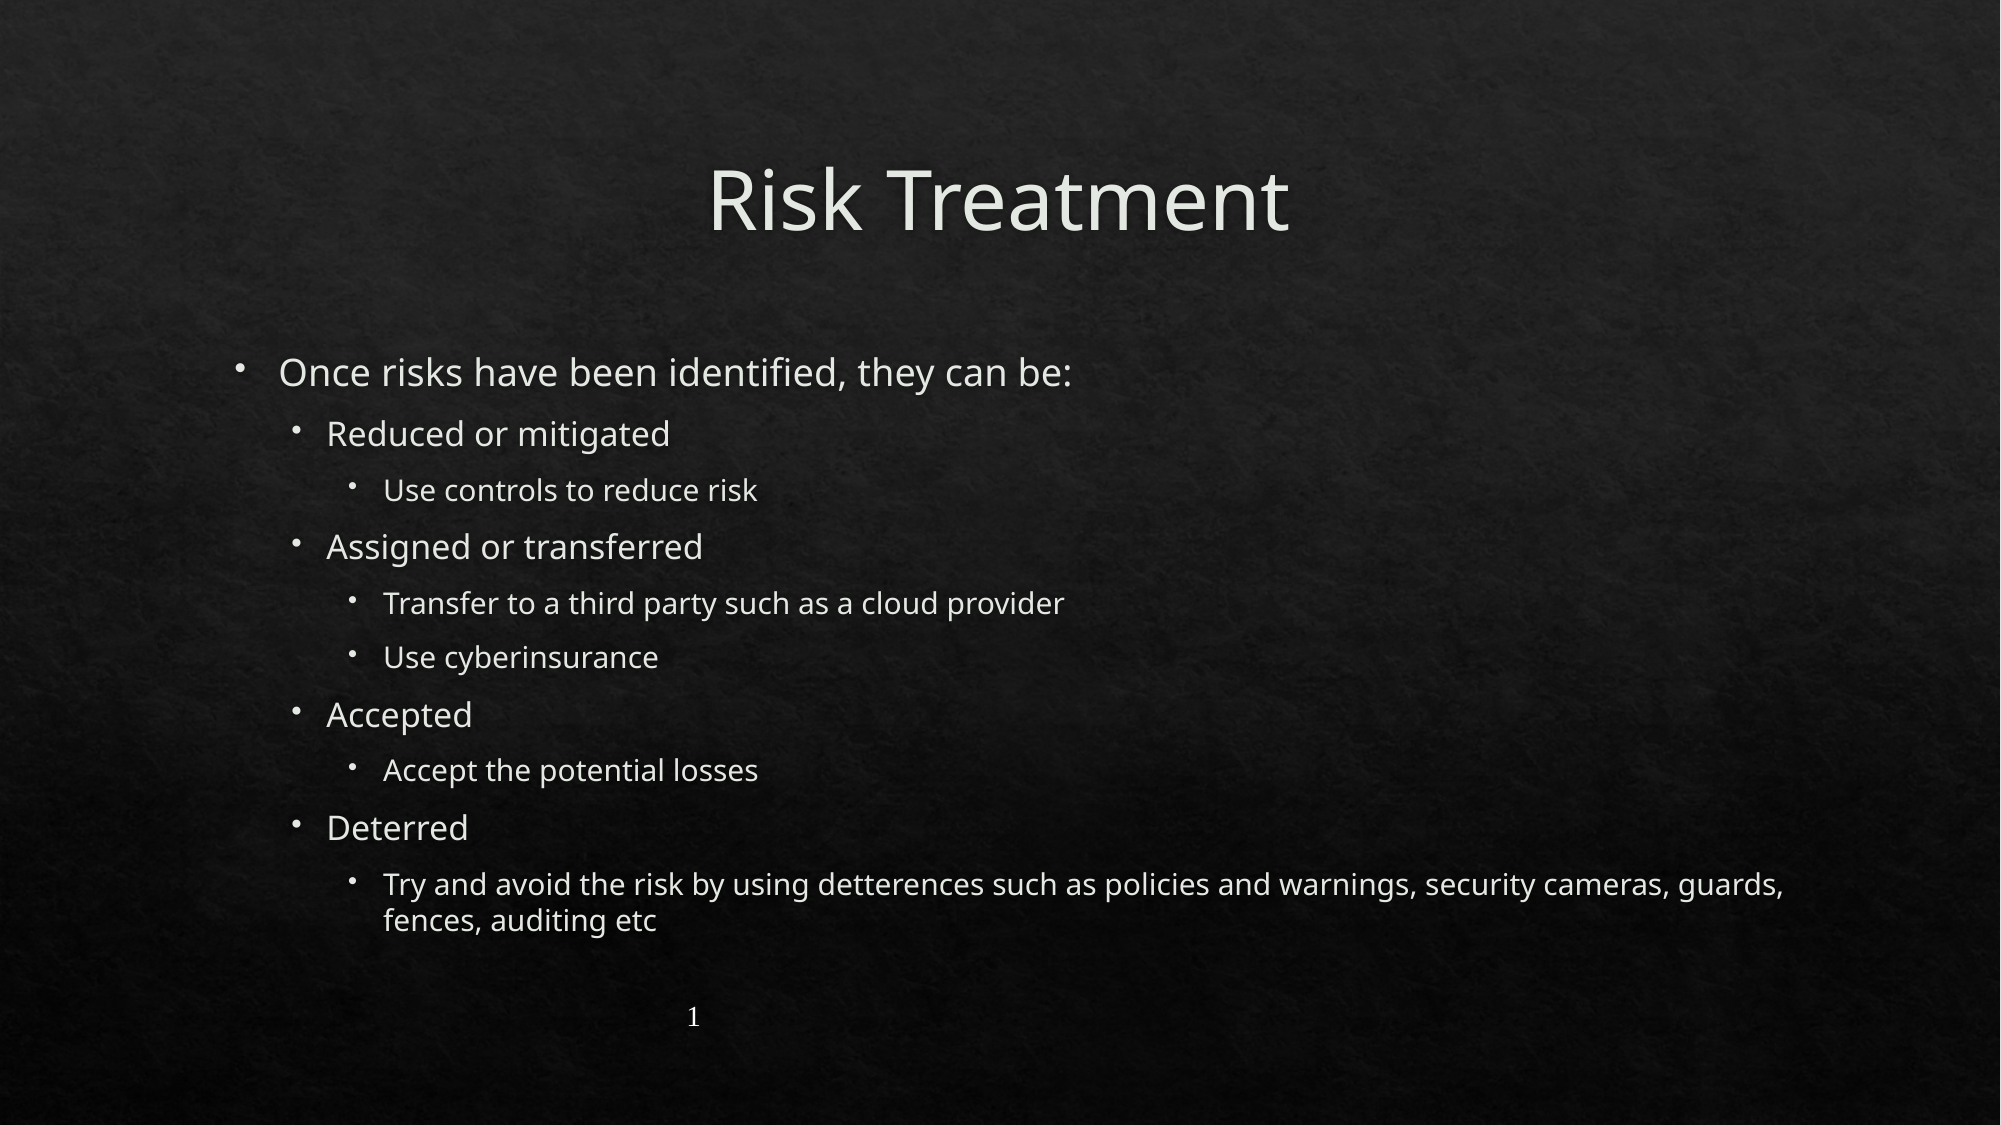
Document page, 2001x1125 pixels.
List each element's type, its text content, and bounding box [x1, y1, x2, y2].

title Risk Treatment [149, 99, 1849, 307]
list Once risks have been identified, they can be: Reduced or mitigated Use controls to reduce risk Assigned or transferred Transfer to a third party such as a cloud provider Use cyberinsurance Accepted Accept the potential losses Deterred Try and avoid the risk by using detterences such as policies and warnings, security cameras, guards, fences, auditing etc [149, 340, 1849, 950]
footer 1 [149, 984, 1245, 1045]
